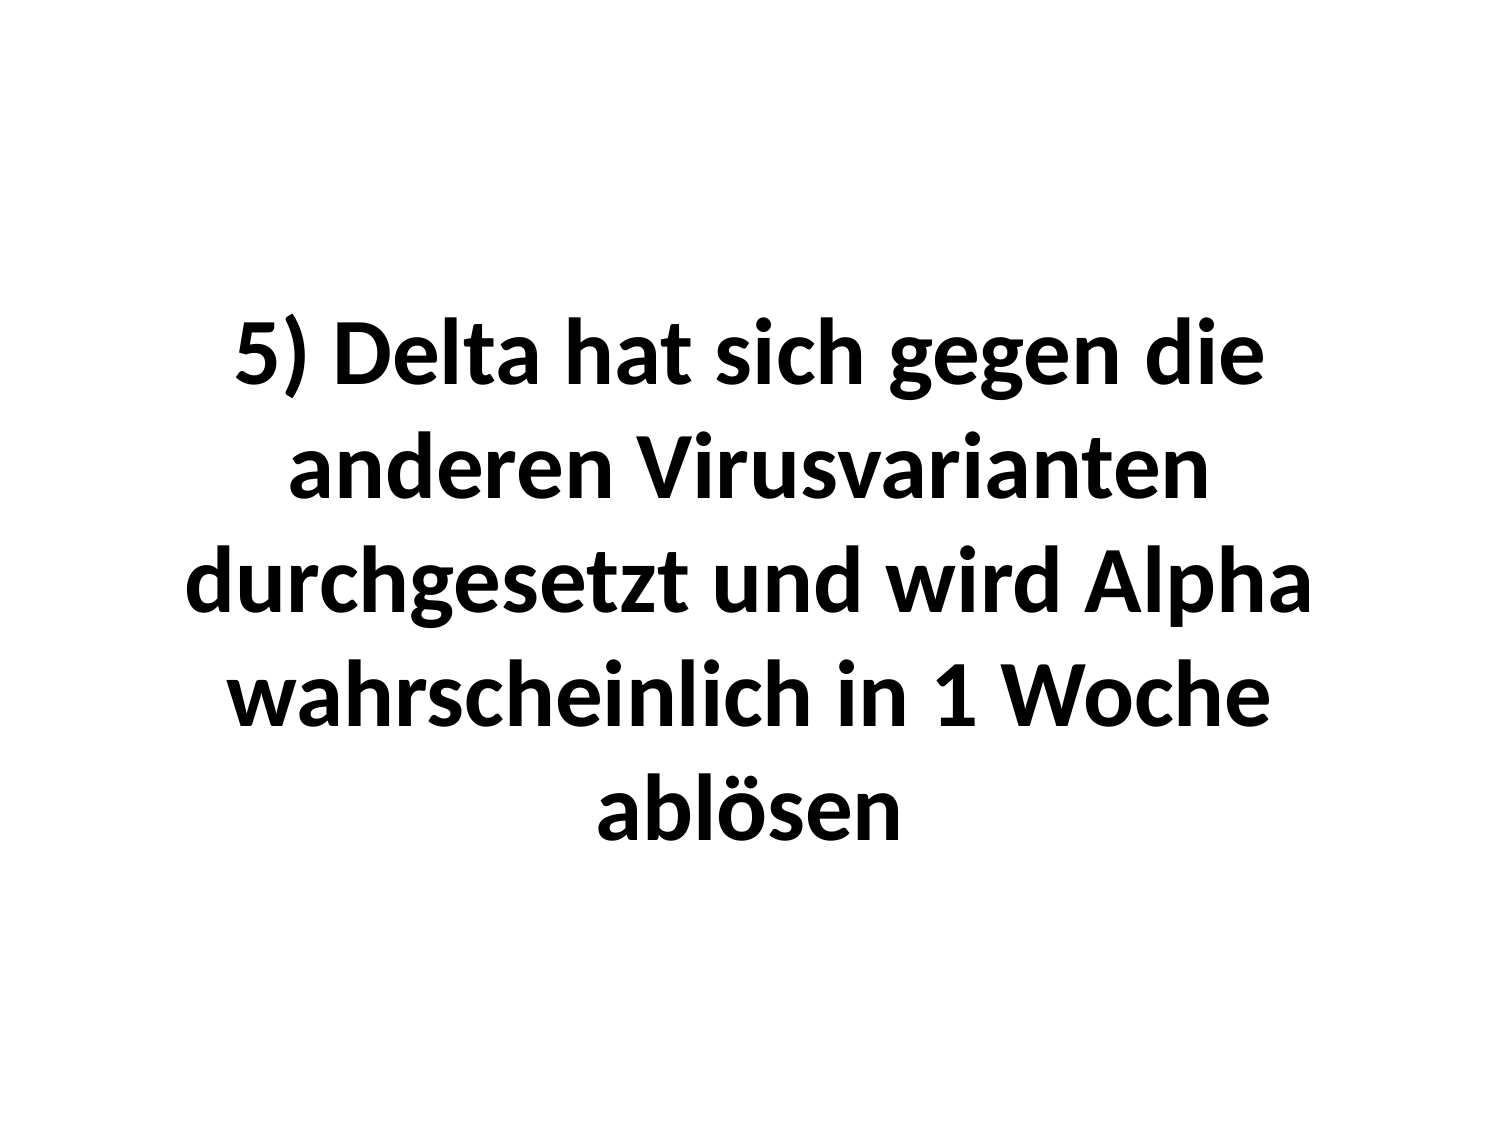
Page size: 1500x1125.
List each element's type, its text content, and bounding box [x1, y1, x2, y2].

title 5) Delta hat sich gegen die anderen Virusvarianten durchgesetzt und wird Alpha wahrscheinlich in 1 Woche ablösen [75, 278, 1425, 870]
